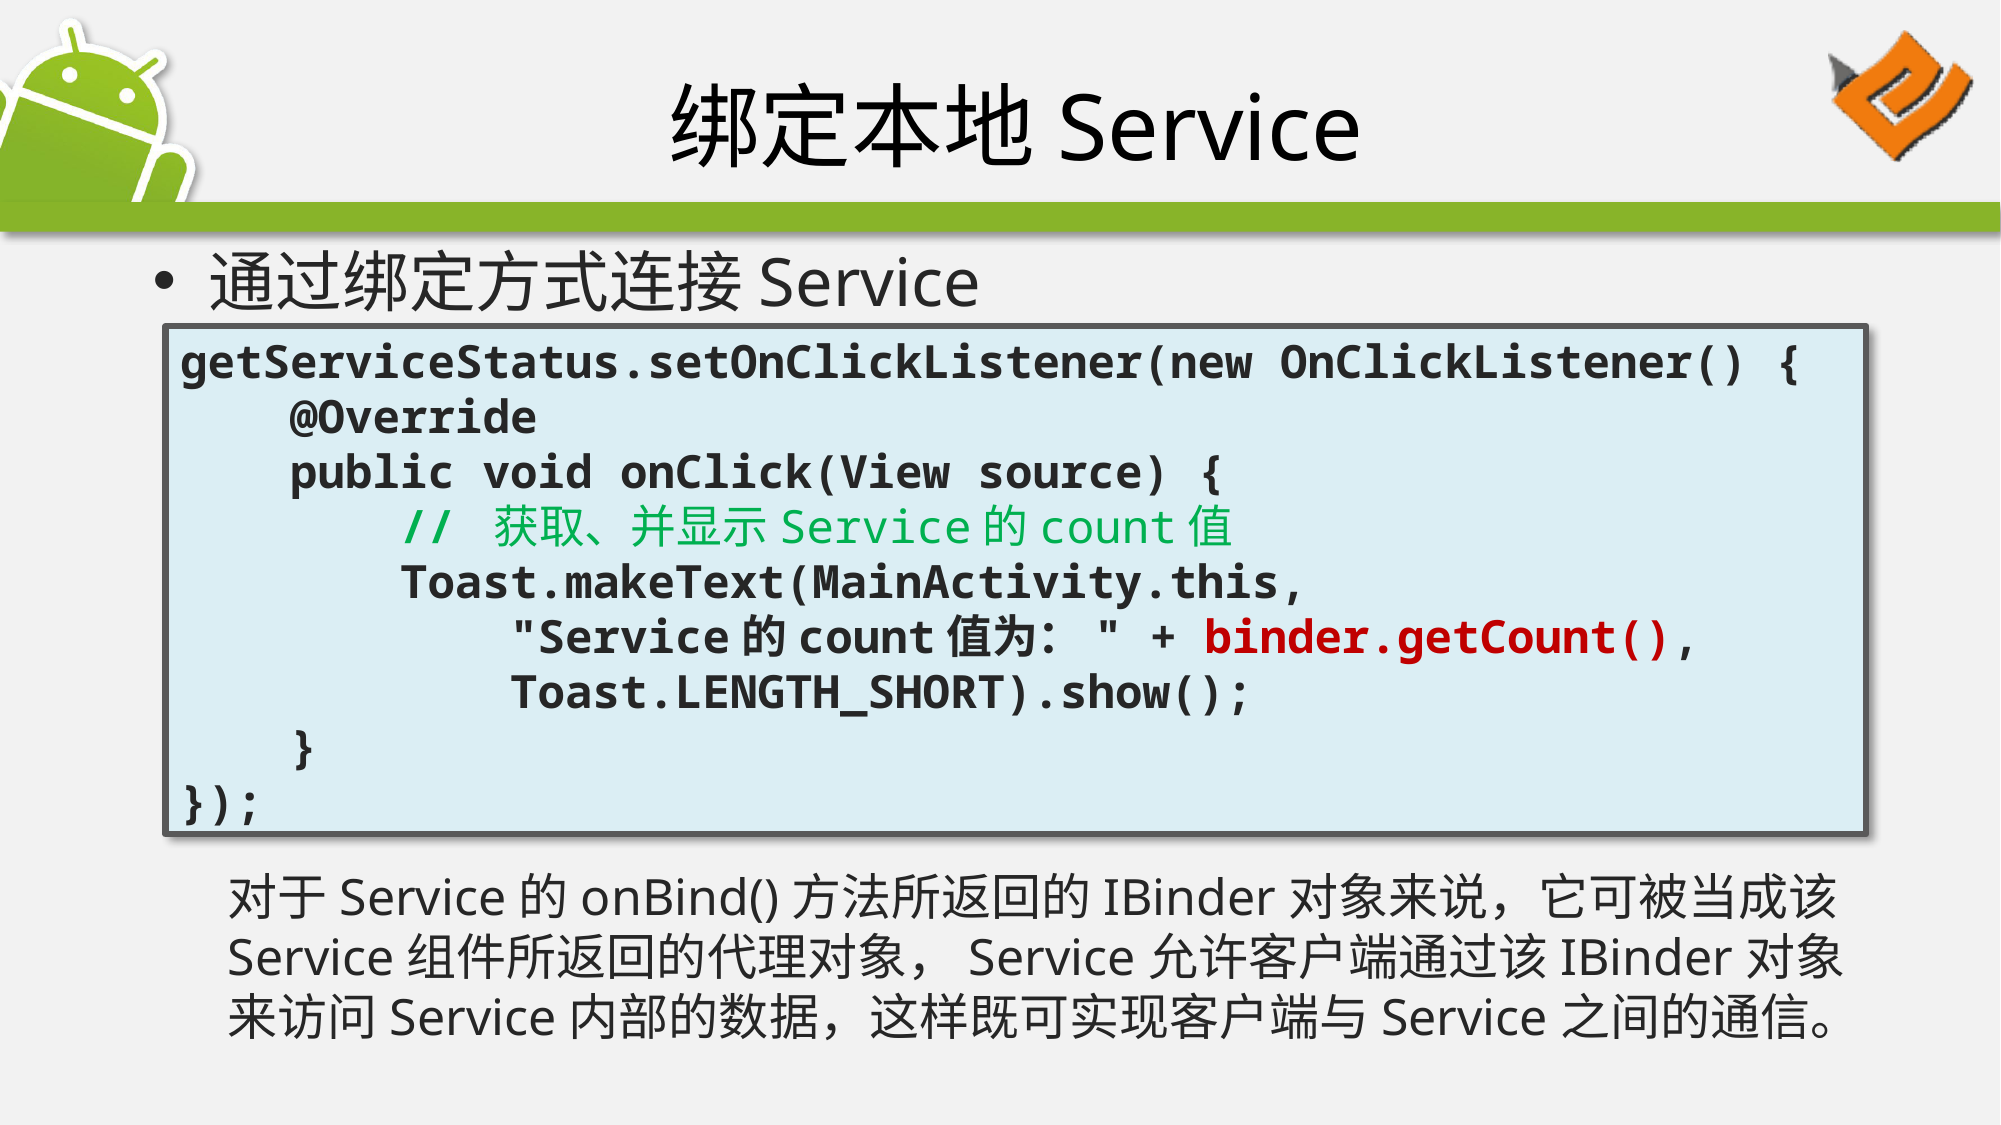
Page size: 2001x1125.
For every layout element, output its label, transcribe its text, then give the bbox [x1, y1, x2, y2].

picture [0, 7, 209, 202]
text_box 对于Service的onBind()方法所返回的IBinder对象来说，它可被当成该Service组件所返回的代理对象，Service允许客户端通过该IBinder对象来访问Service内部的数据，这样既可实现客户端与Service之间的通信。 [137, 857, 1870, 1083]
list 通过绑定方式连接Service [137, 231, 1839, 355]
text_box getServiceStatus.setOnClickListener(new OnClickListener() { @Override public void onClick(View source) { // 获取、并显示Service的count值 Toast.makeText(MainActivity.this, "Service的count值为：" + binder.getCount(), Toast.LENGTH_SHORT).show(); } }); [164, 325, 1868, 836]
picture [1828, 30, 1973, 161]
title 绑定本地Service [208, 45, 1824, 203]
